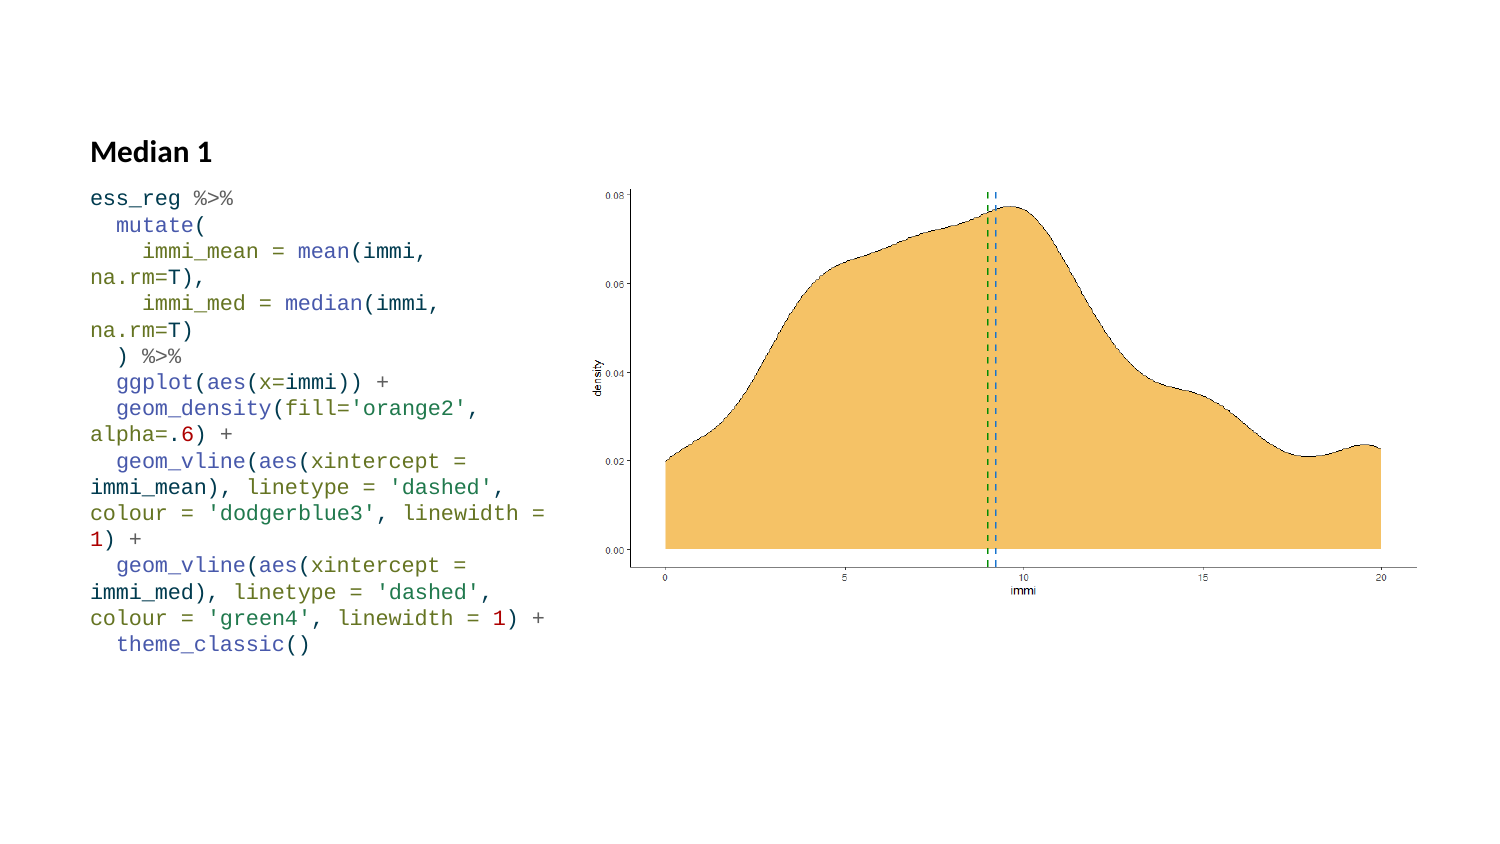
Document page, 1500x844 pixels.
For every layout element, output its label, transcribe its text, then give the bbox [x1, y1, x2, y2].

title Median 1 [75, 33, 569, 176]
picture [585, 183, 1424, 603]
list ess_reg %>% mutate( immi_mean = mean(immi, na.rm=T), immi_med = median(immi, na.rm=T) ) %>% ggplot(aes(x=immi)) + geom_density(fill='orange2', alpha=.6) + geom_vline(aes(xintercept = immi_mean), linetype = 'dashed', colour = 'dodgerblue3', linewidth = 1) + geom_vline(aes(xintercept = immi_med), linetype = 'dashed', colour = 'green4', linewidth = 1) + theme_classic() [75, 176, 569, 754]
